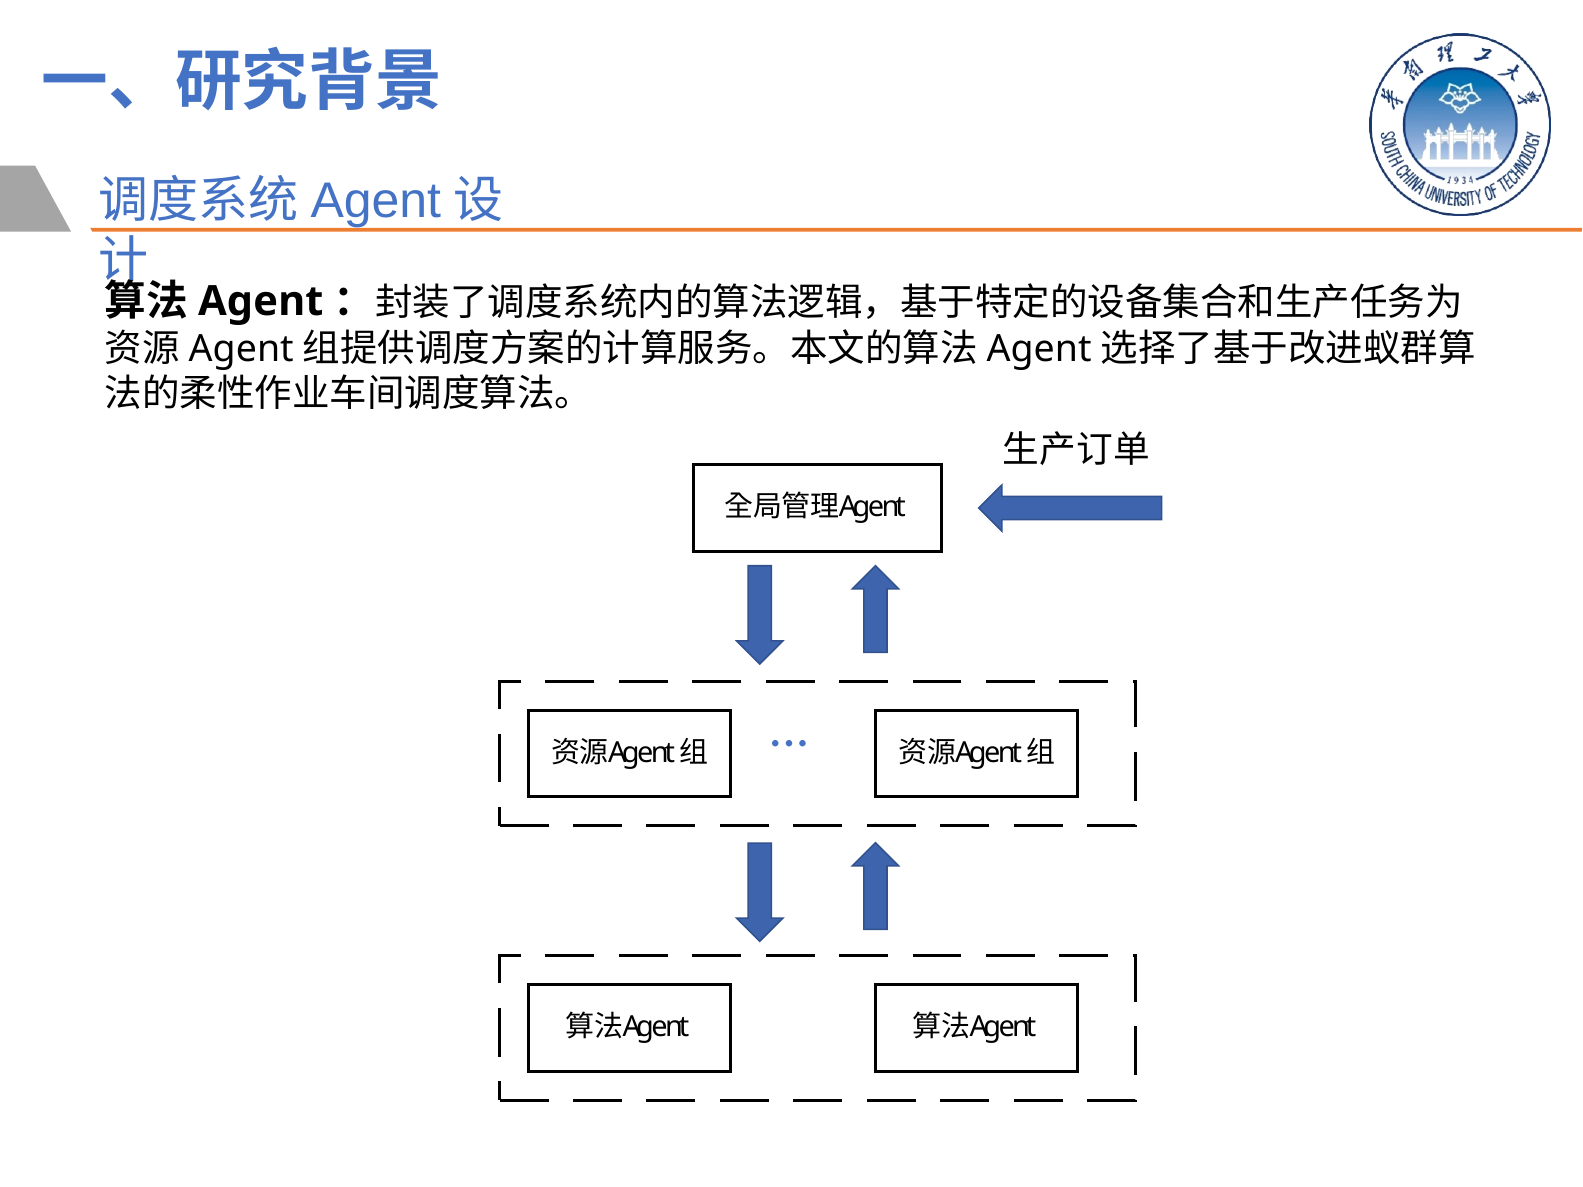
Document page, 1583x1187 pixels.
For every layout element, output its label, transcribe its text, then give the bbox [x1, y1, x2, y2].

picture [495, 419, 1169, 1102]
text_box 一、研究背景 [41, 37, 851, 118]
text_box [0, 164, 73, 233]
text_box 调度系统Agent设计 [98, 167, 532, 266]
picture [1369, 33, 1551, 216]
text_box 算法Agent：封装了调度系统内的算法逻辑，基于特定的设备集合和生产任务为资源Agent组提供调度方案的计算服务。本文的算法Agent选择了基于改进蚁群算法的柔性作业车间调度算法。 [89, 266, 1512, 421]
text_box [88, 226, 98, 233]
text_box [532, 226, 1582, 233]
